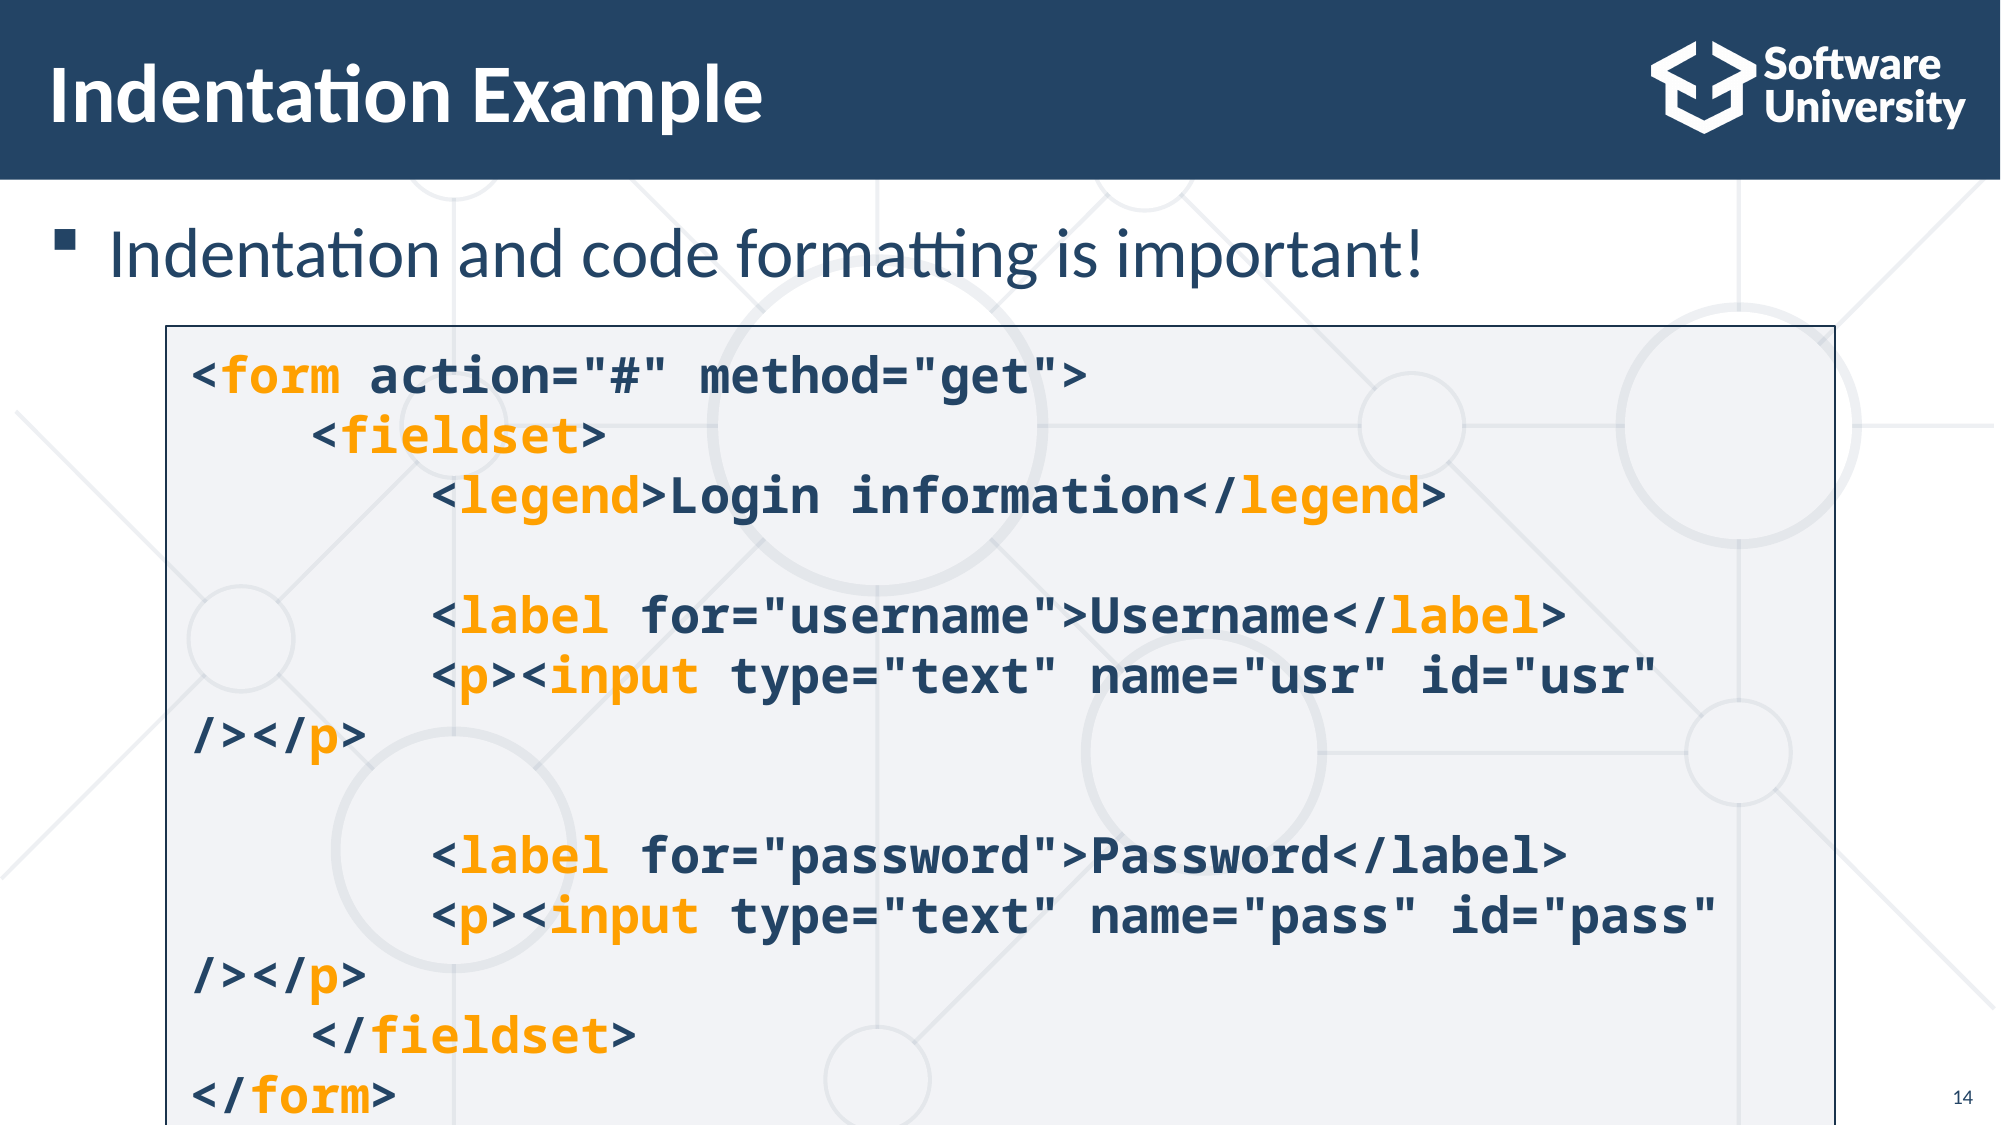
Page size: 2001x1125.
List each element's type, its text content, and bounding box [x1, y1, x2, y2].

list Indentation and code formatting is important! [31, 196, 1970, 1104]
text_box <form action="#" method="get"> <fieldset> <legend>Login information</legend> <label for="username">Username</label> <p><input type="text" name="usr" id="usr" /></p> <label for="password">Password</label> <p><input type="text" name="pass" id="pass" /></p> </fieldset> </form> [166, 326, 1835, 1125]
slide_number 14 [1927, 1067, 1989, 1117]
picture [1651, 41, 1966, 134]
title Indentation Example [31, 16, 1625, 162]
